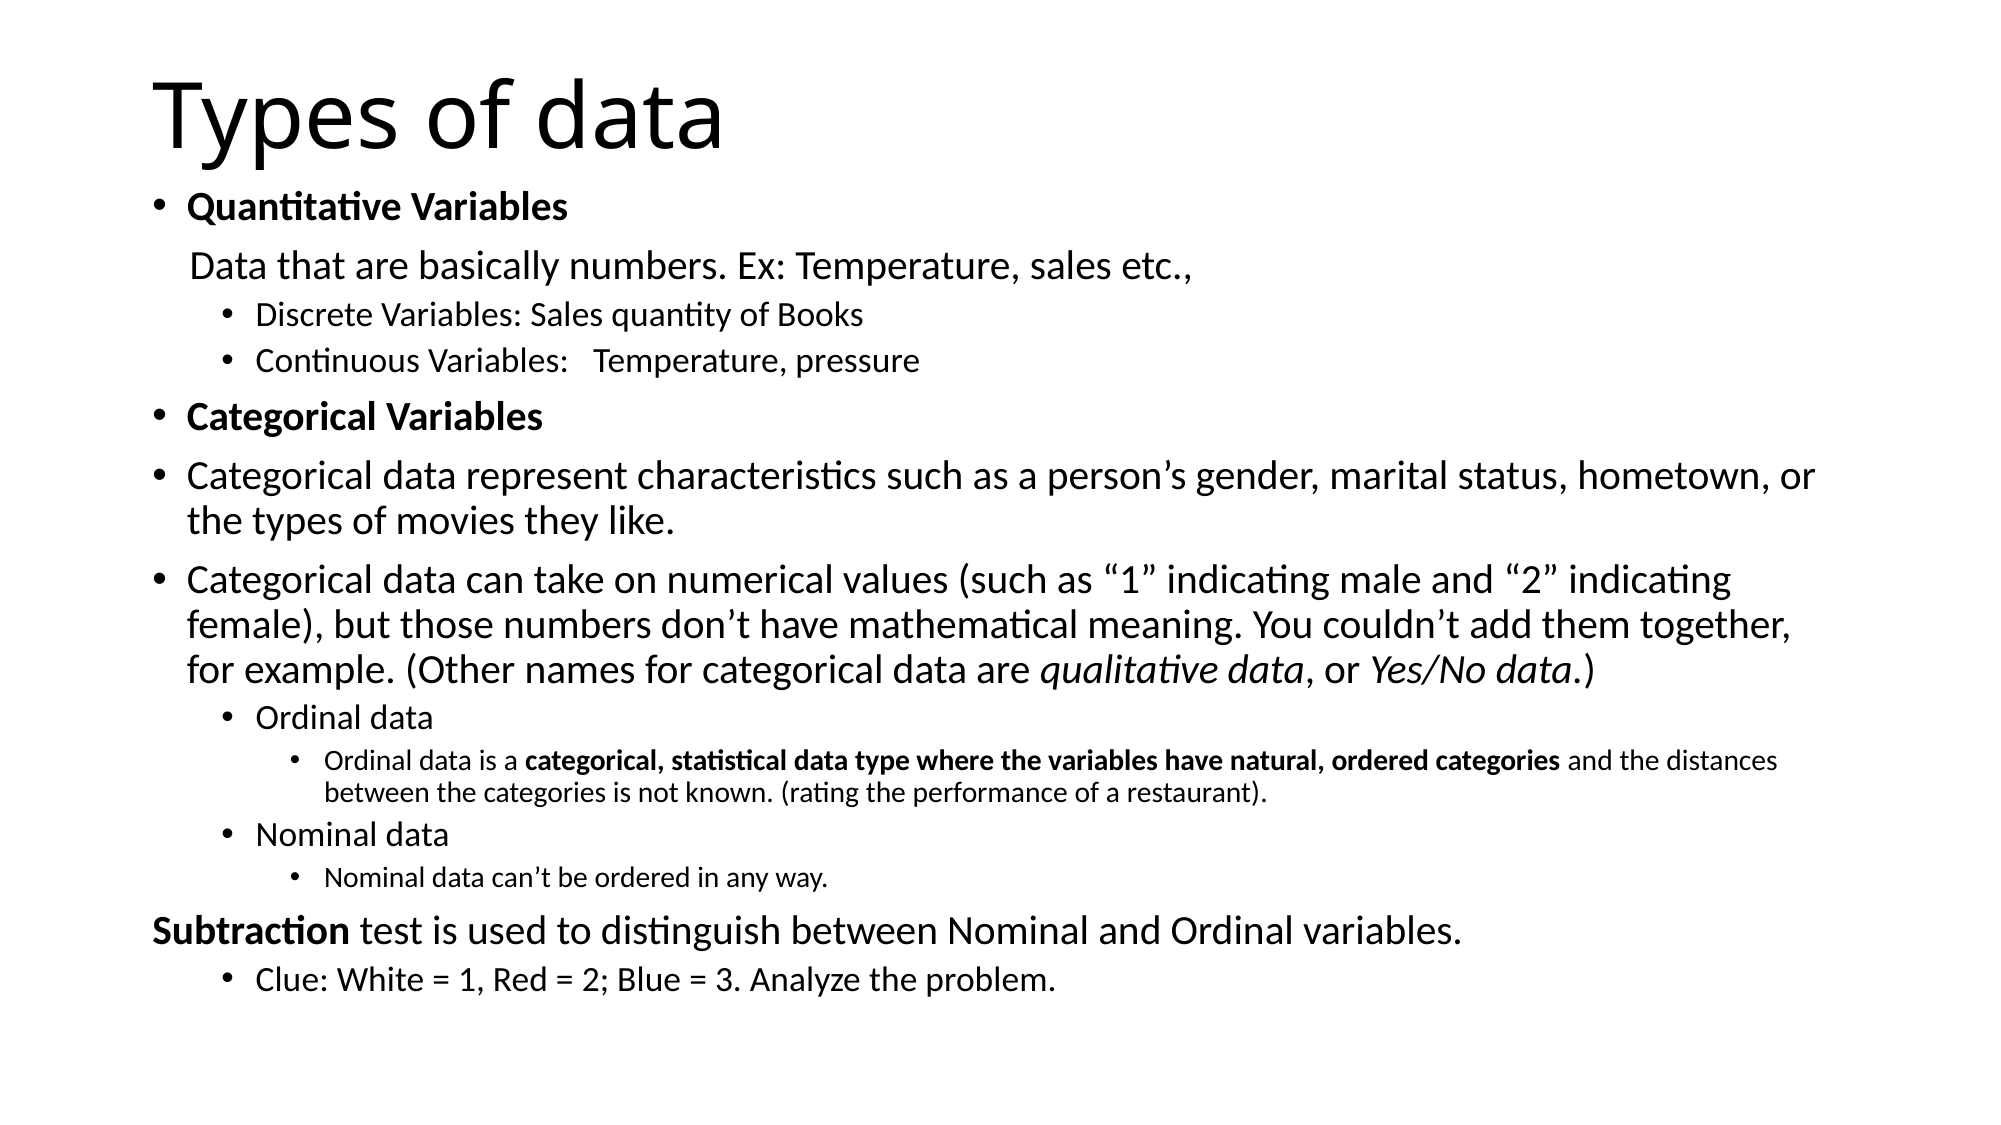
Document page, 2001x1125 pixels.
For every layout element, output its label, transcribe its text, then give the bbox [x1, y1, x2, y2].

list Quantitative Variables Data that are basically numbers. Ex: Temperature, sales etc., Discrete Variables: Sales quantity of Books Continuous Variables: Temperature, pressure Categorical Variables Categorical data represent characteristics such as a person’s gender, marital status, hometown, or the types of movies they like. Categorical data can take on numerical values (such as “1” indicating male and “2” indicating female), but those numbers don’t have mathematical meaning. You couldn’t add them together, for example. (Other names for categorical data are qualitative data, or Yes/No data.) Ordinal data Ordinal data is a categorical, statistical data type where the variables have natural, ordered categories and the distances between the categories is not known. (rating the performance of a restaurant). Nominal data Nominal data can’t be ordered in any way. Subtraction test is used to distinguish between Nominal and Ordinal variables. Clue: White = 1, Red = 2; Blue = 3. Analyze the problem. [137, 177, 1863, 1014]
title Types of data [137, 59, 1863, 177]
